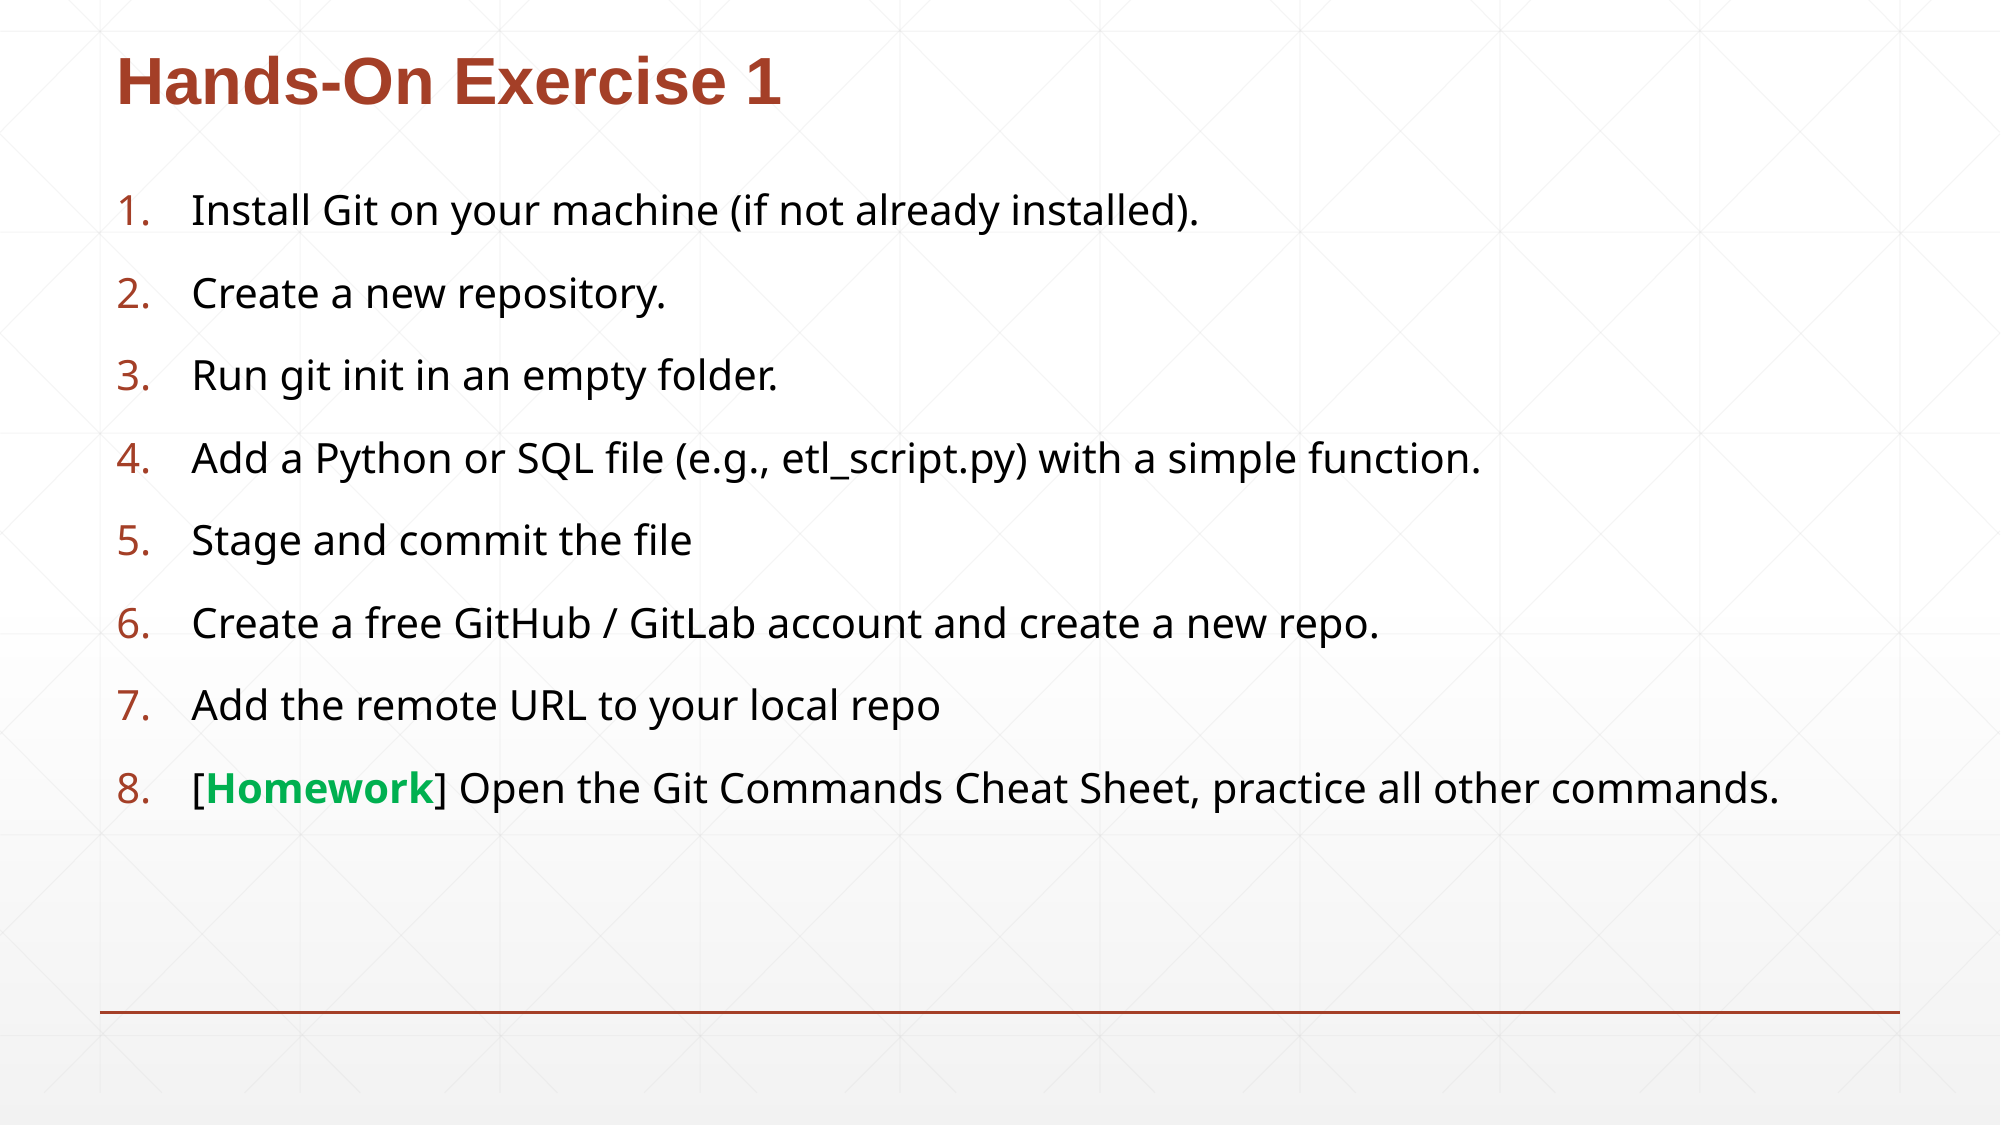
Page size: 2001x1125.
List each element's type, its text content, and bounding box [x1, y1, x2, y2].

title Hands-On Exercise 1 [101, 34, 1677, 127]
list Install Git on your machine (if not already installed). Create a new repository. Run git init in an empty folder. Add a Python or SQL file (e.g., etl_script.py) with a simple function. Stage and commit the file Create a free GitHub / GitLab account and create a new repo. Add the remote URL to your local repo [Homework] Open the Git Commands Cheat Sheet, practice all other commands. [101, 181, 1900, 1005]
